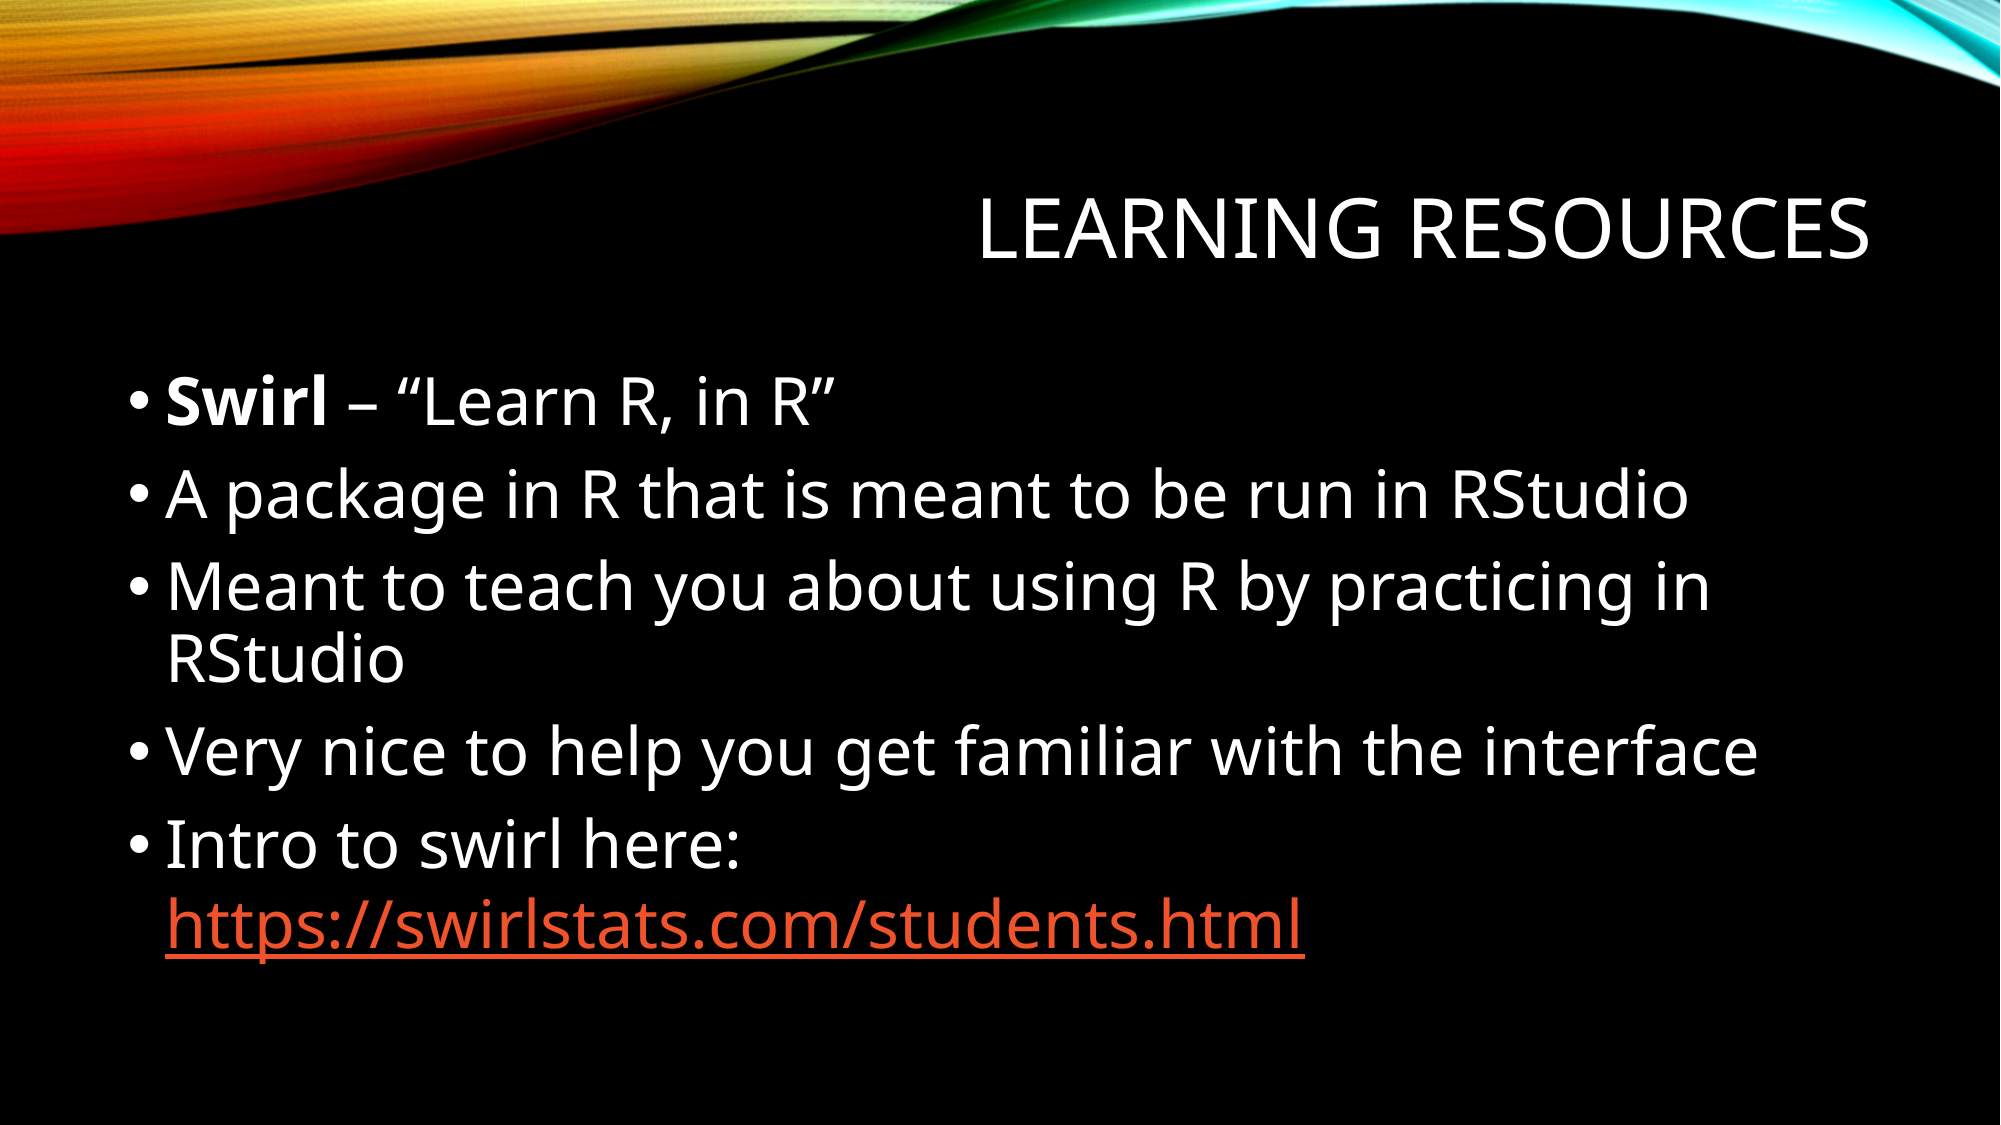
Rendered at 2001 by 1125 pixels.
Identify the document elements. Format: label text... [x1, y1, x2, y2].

list Swirl – “Learn R, in R” A package in R that is meant to be run in RStudio Meant to teach you about using R by practicing in RStudio Very nice to help you get familiar with the interface Intro to swirl here: https://swirlstats.com/students.html [112, 360, 1888, 1021]
title Learning Resources [474, 125, 1888, 338]
picture [0, 0, 2000, 237]
